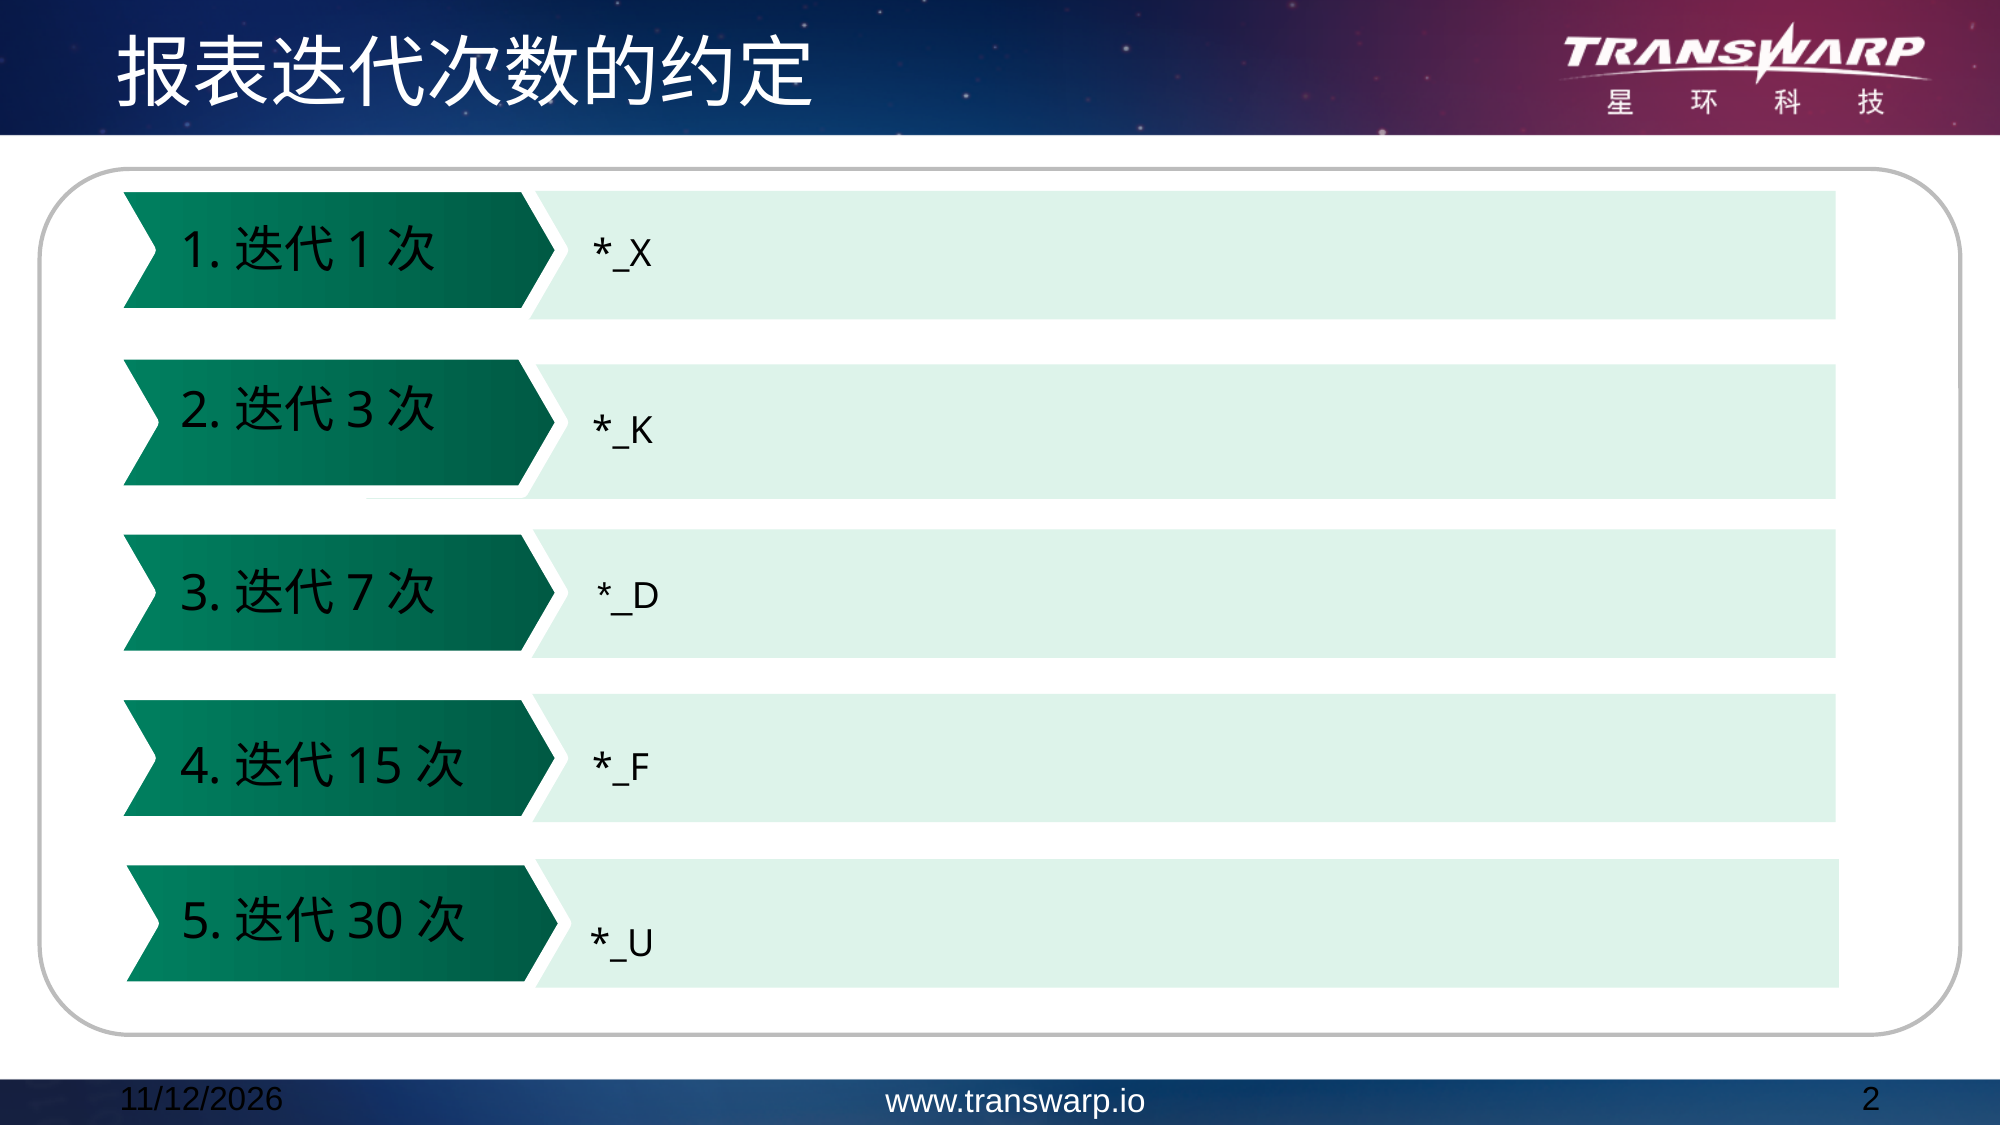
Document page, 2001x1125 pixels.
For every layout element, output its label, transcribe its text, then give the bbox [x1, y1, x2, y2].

text_box 报表迭代次数的约定 [100, 0, 1661, 139]
text_box *_U [574, 887, 1697, 972]
text_box [113, 857, 567, 990]
text_box 5.迭代30次 [166, 881, 516, 957]
picture [0, 0, 2000, 1125]
text_box [37, 166, 1963, 1037]
text_box 4.迭代15次 [165, 726, 515, 802]
text_box [530, 857, 1841, 990]
